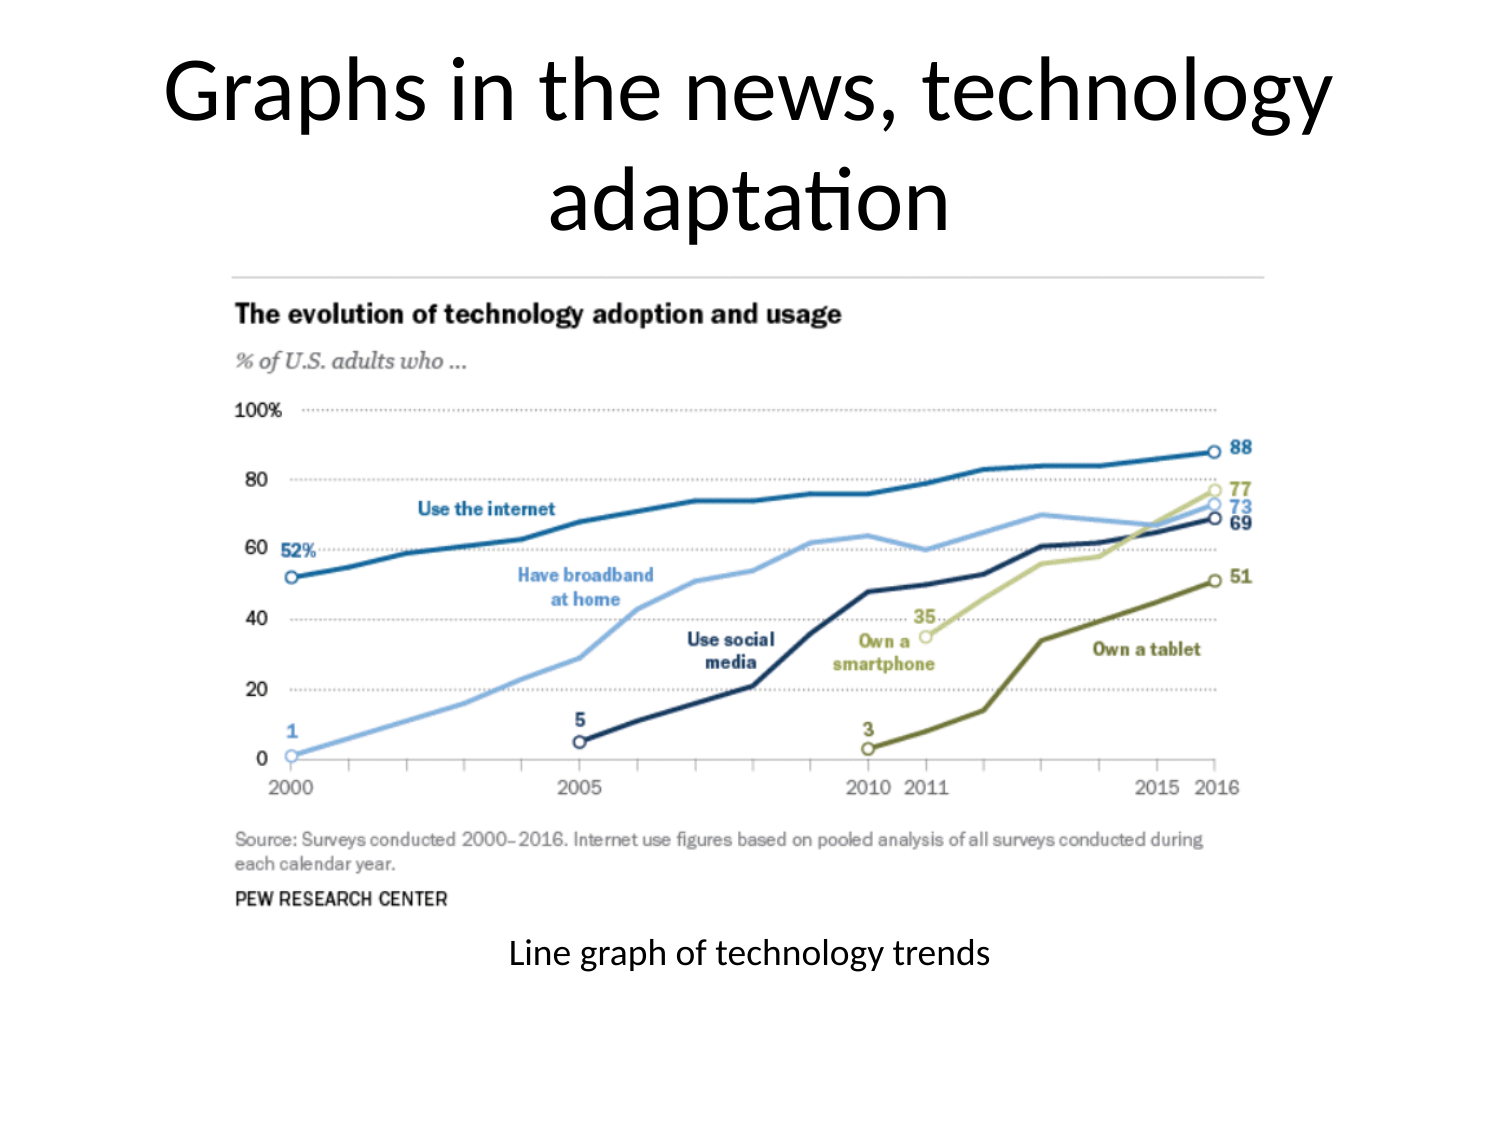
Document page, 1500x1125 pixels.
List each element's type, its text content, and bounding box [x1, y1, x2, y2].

picture [216, 262, 1284, 921]
text_box Line graph of technology trends [74, 920, 1425, 1005]
title Graphs in the news, technology adaptation [75, 45, 1425, 233]
